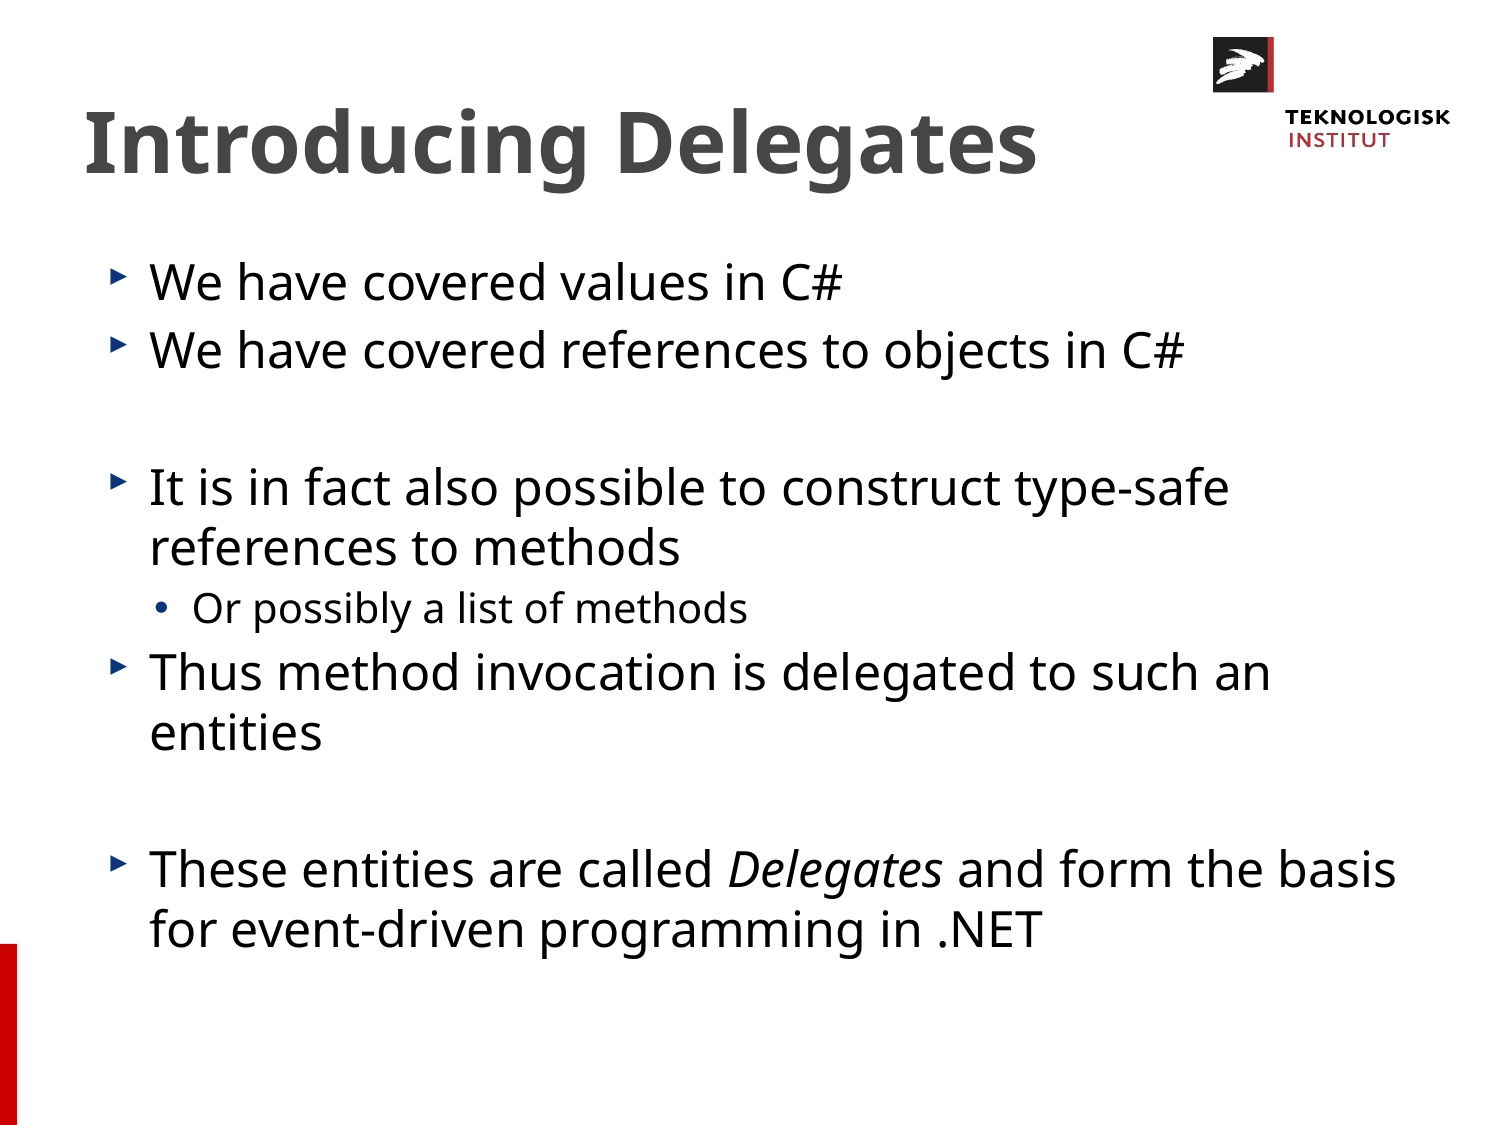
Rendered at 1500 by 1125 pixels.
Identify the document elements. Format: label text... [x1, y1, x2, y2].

title Introducing Delegates [70, 45, 1425, 233]
picture [1213, 37, 1450, 147]
list We have covered values in C# We have covered references to objects in C# It is in fact also possible to construct type-safe references to methods Or possibly a list of methods Thus method invocation is delegated to such an entities These entities are called Delegates and form the basis for event-driven programming in .NET [75, 243, 1424, 986]
